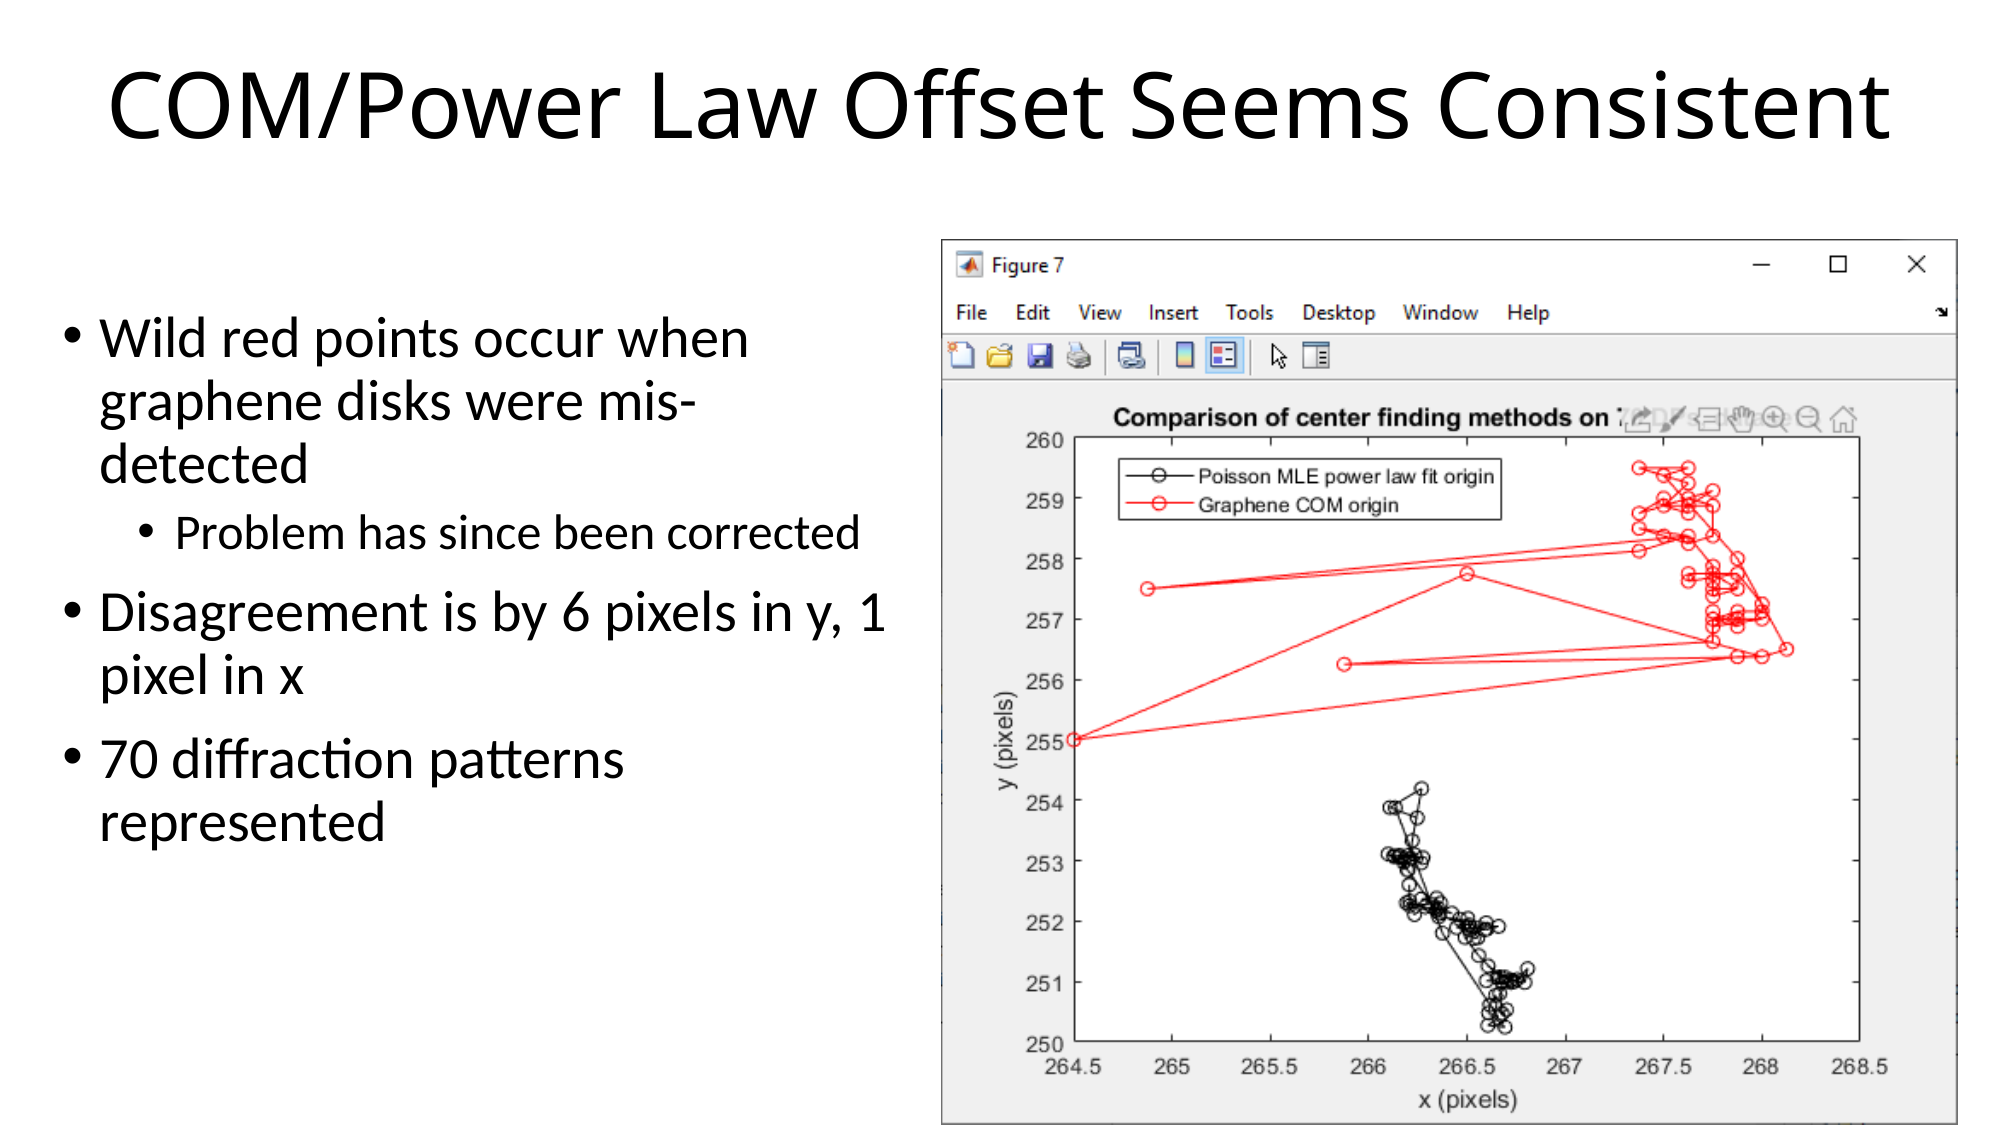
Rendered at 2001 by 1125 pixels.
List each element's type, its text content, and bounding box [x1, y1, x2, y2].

list Wild red points occur when graphene disks were mis-detected Problem has since been corrected Disagreement is by 6 pixels in y, 1 pixel in x 70 diffraction patterns represented [47, 299, 917, 1014]
picture [941, 239, 1958, 1125]
title COM/Power Law Offset Seems Consistent [0, 0, 2000, 218]
